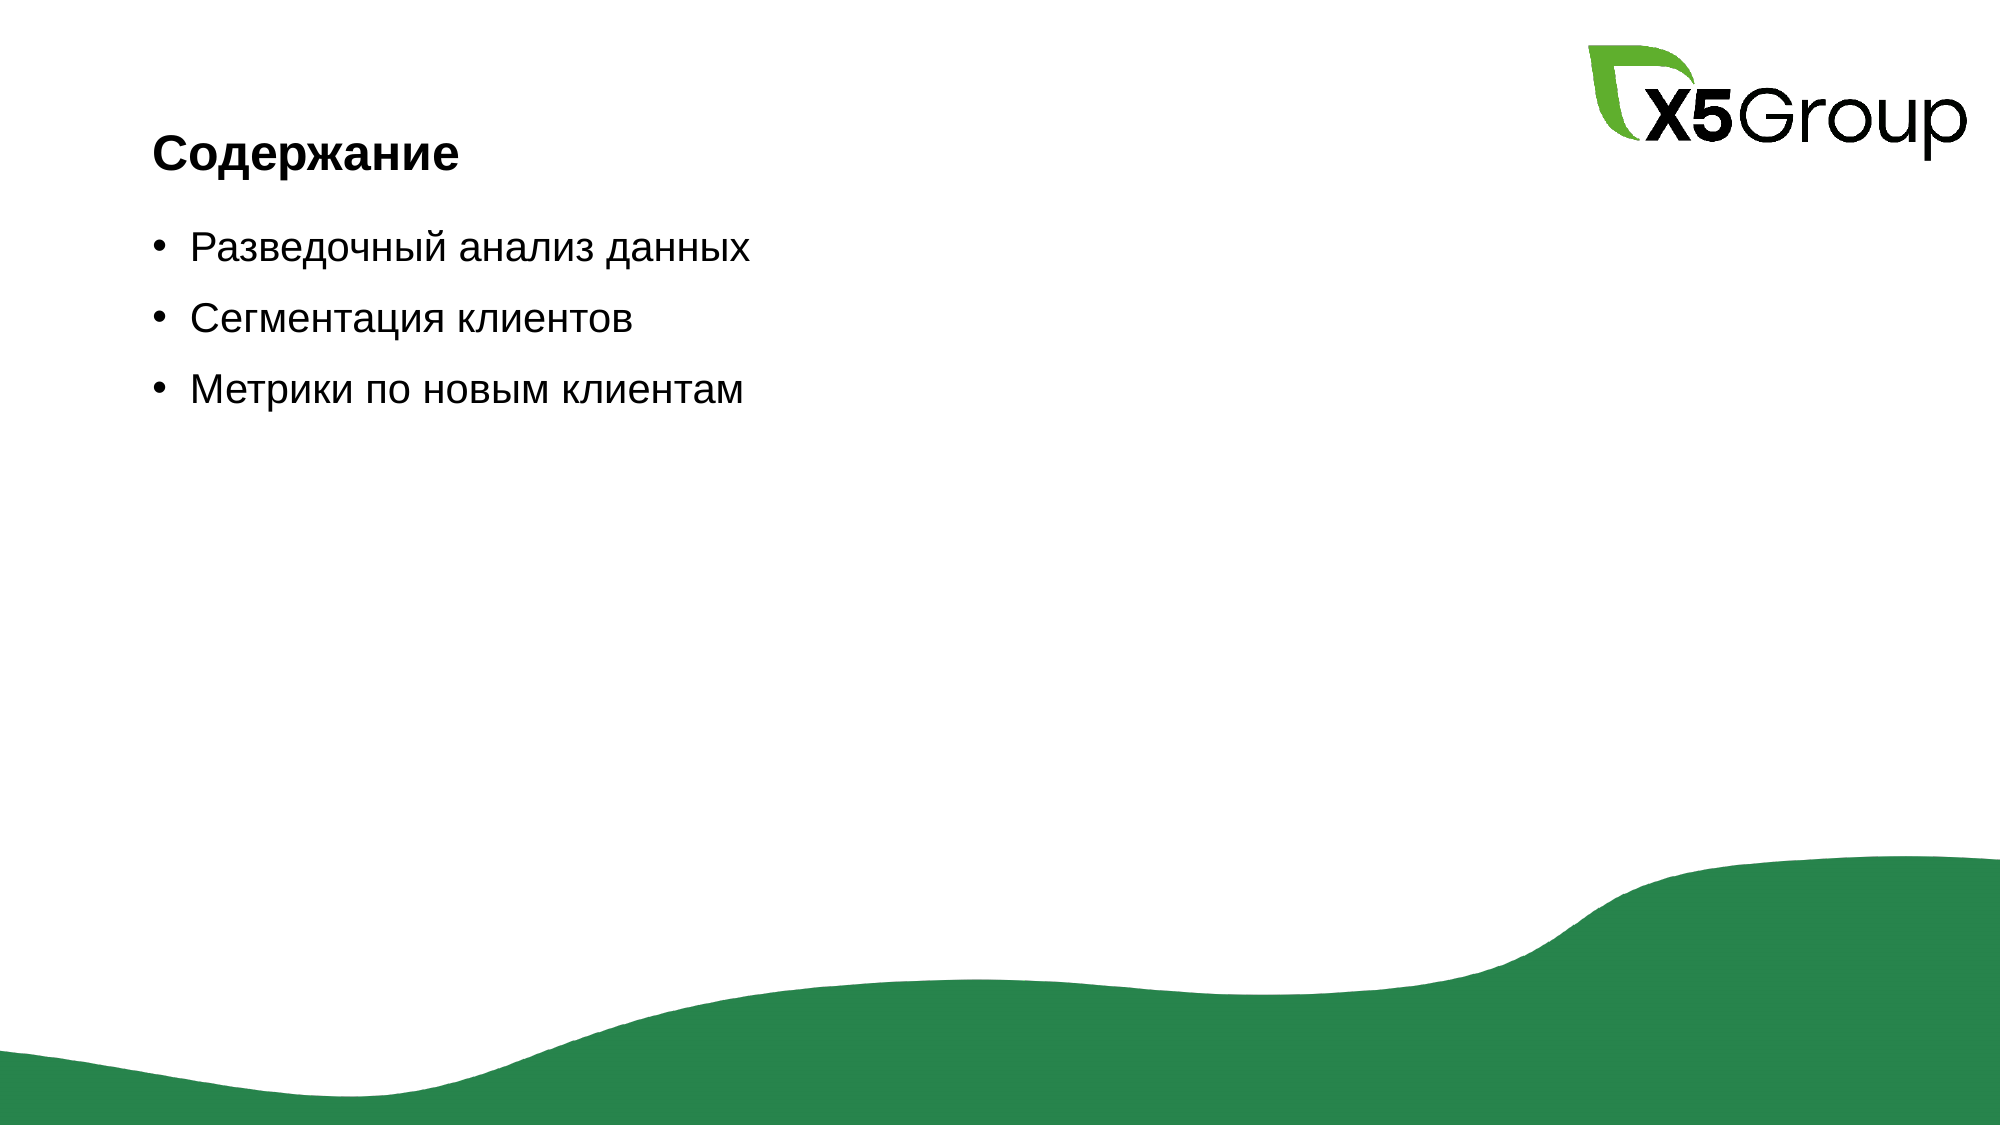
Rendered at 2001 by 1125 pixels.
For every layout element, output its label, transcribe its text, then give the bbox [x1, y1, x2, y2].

title Содержание [137, 96, 1597, 212]
picture [0, 839, 2000, 1125]
list Разведочный анализ данных Сегментация клиентов Метрики по новым клиентам [137, 212, 1961, 839]
picture [1565, 17, 1983, 188]
